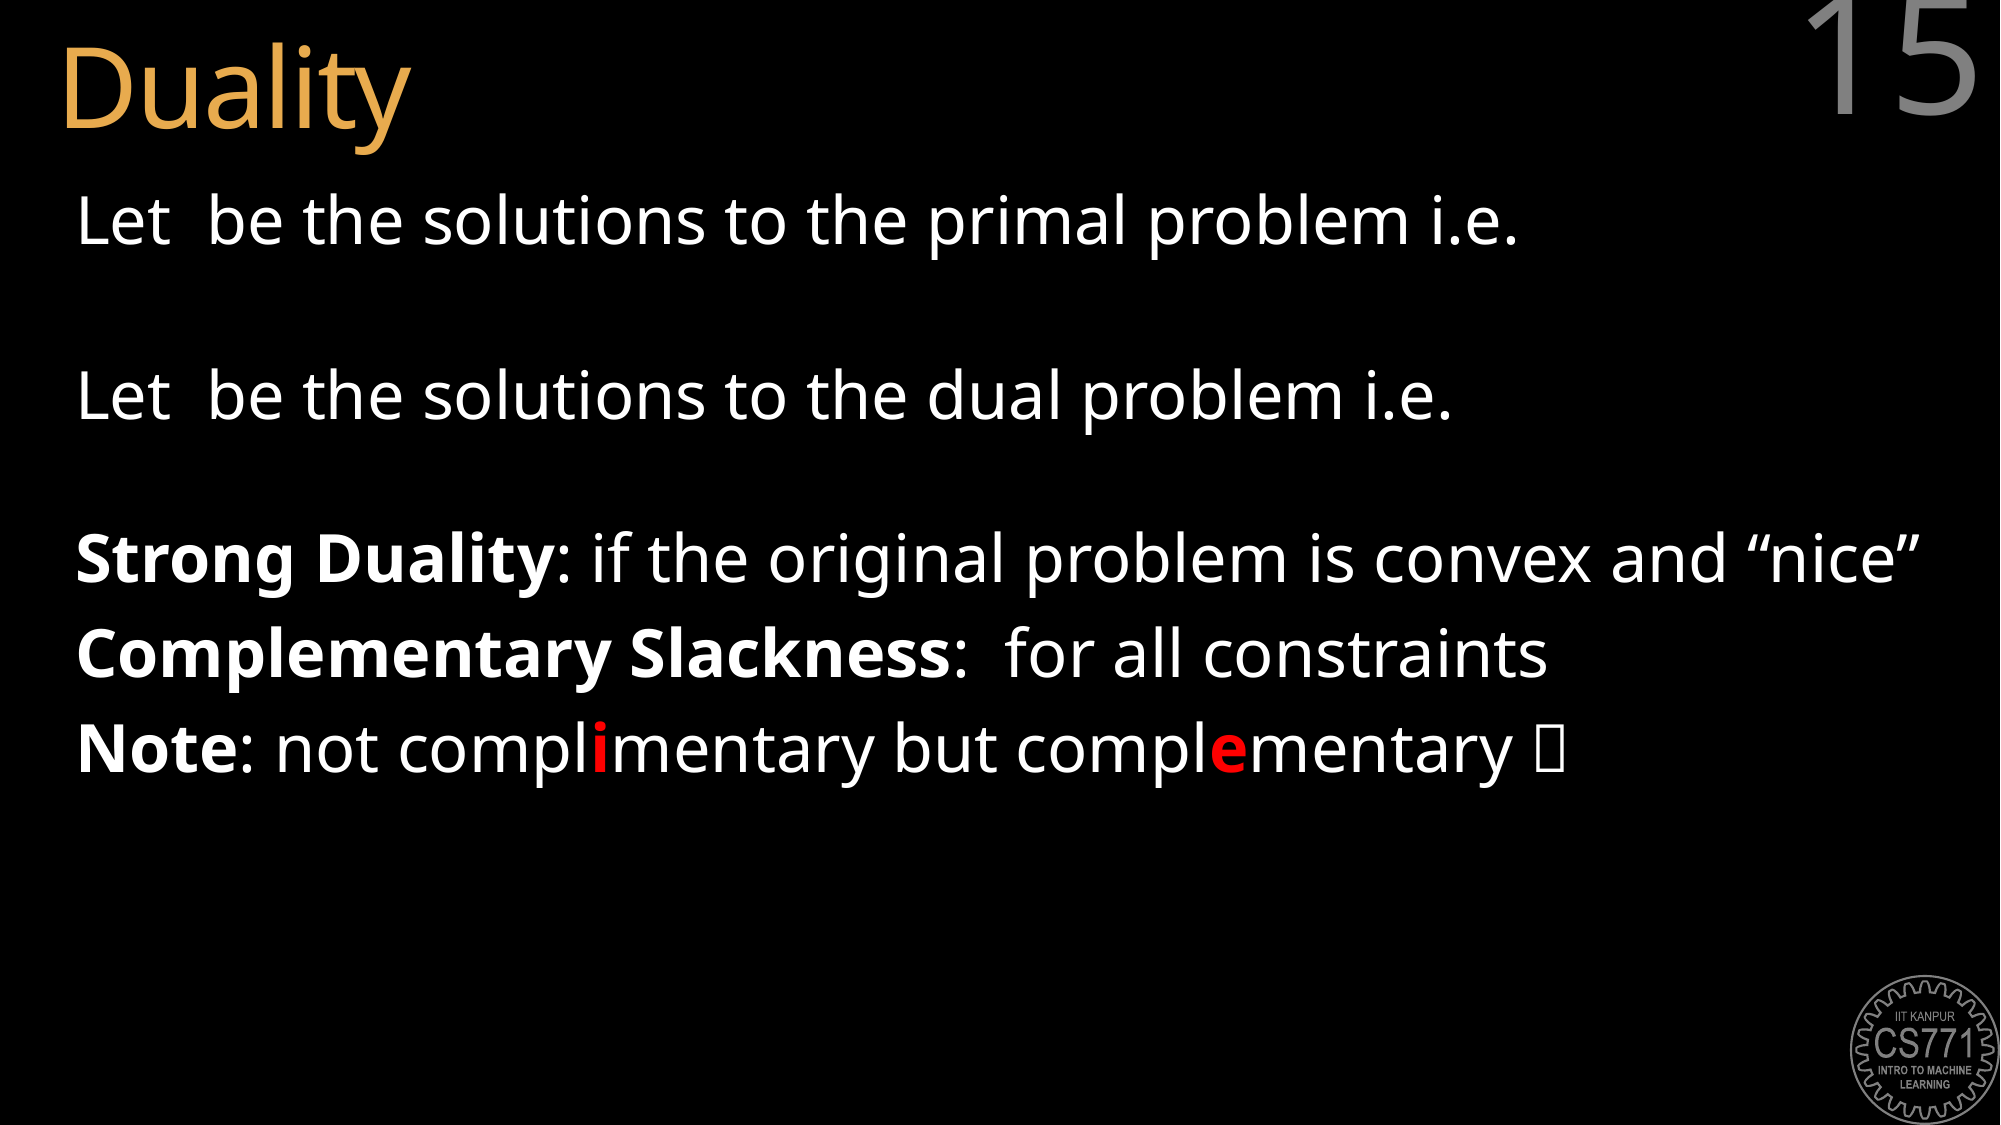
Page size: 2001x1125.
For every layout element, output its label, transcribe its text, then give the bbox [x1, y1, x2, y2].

slide_number 15 [1520, 6, 2000, 183]
title Duality [41, 5, 1945, 183]
